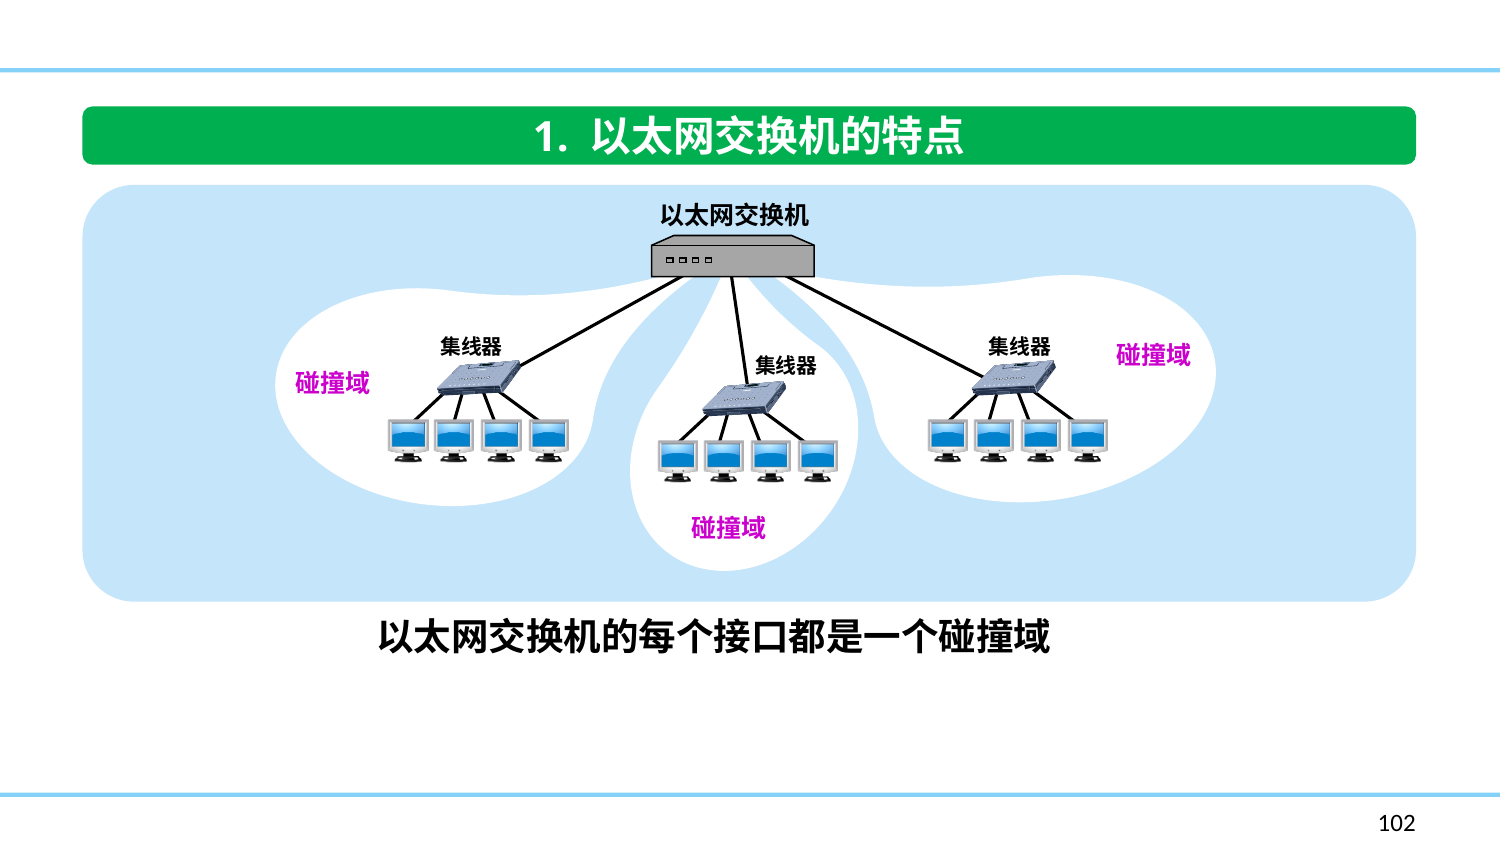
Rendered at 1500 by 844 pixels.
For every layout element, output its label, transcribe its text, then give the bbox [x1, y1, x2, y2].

text_box [981, 106, 1417, 165]
text_box 碰撞域 [676, 505, 782, 550]
text_box 以太网交换机的每个接口都是一个碰撞域 [321, 605, 1106, 666]
text_box [908, 334, 1218, 504]
slide_number 102 [1362, 798, 1460, 844]
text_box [843, 266, 1111, 463]
text_box [1115, 278, 1206, 332]
text_box 碰撞域 [280, 360, 380, 405]
text_box [651, 235, 815, 269]
text_box 碰撞域 [1115, 332, 1207, 378]
text_box 以太网交换机 [606, 191, 862, 237]
text_box [273, 289, 565, 508]
text_box [628, 471, 844, 573]
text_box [655, 268, 846, 484]
text_box [82, 106, 518, 165]
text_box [385, 271, 651, 463]
text_box 1. 以太网交换机的特点 [518, 102, 981, 168]
text_box [80, 182, 1419, 604]
